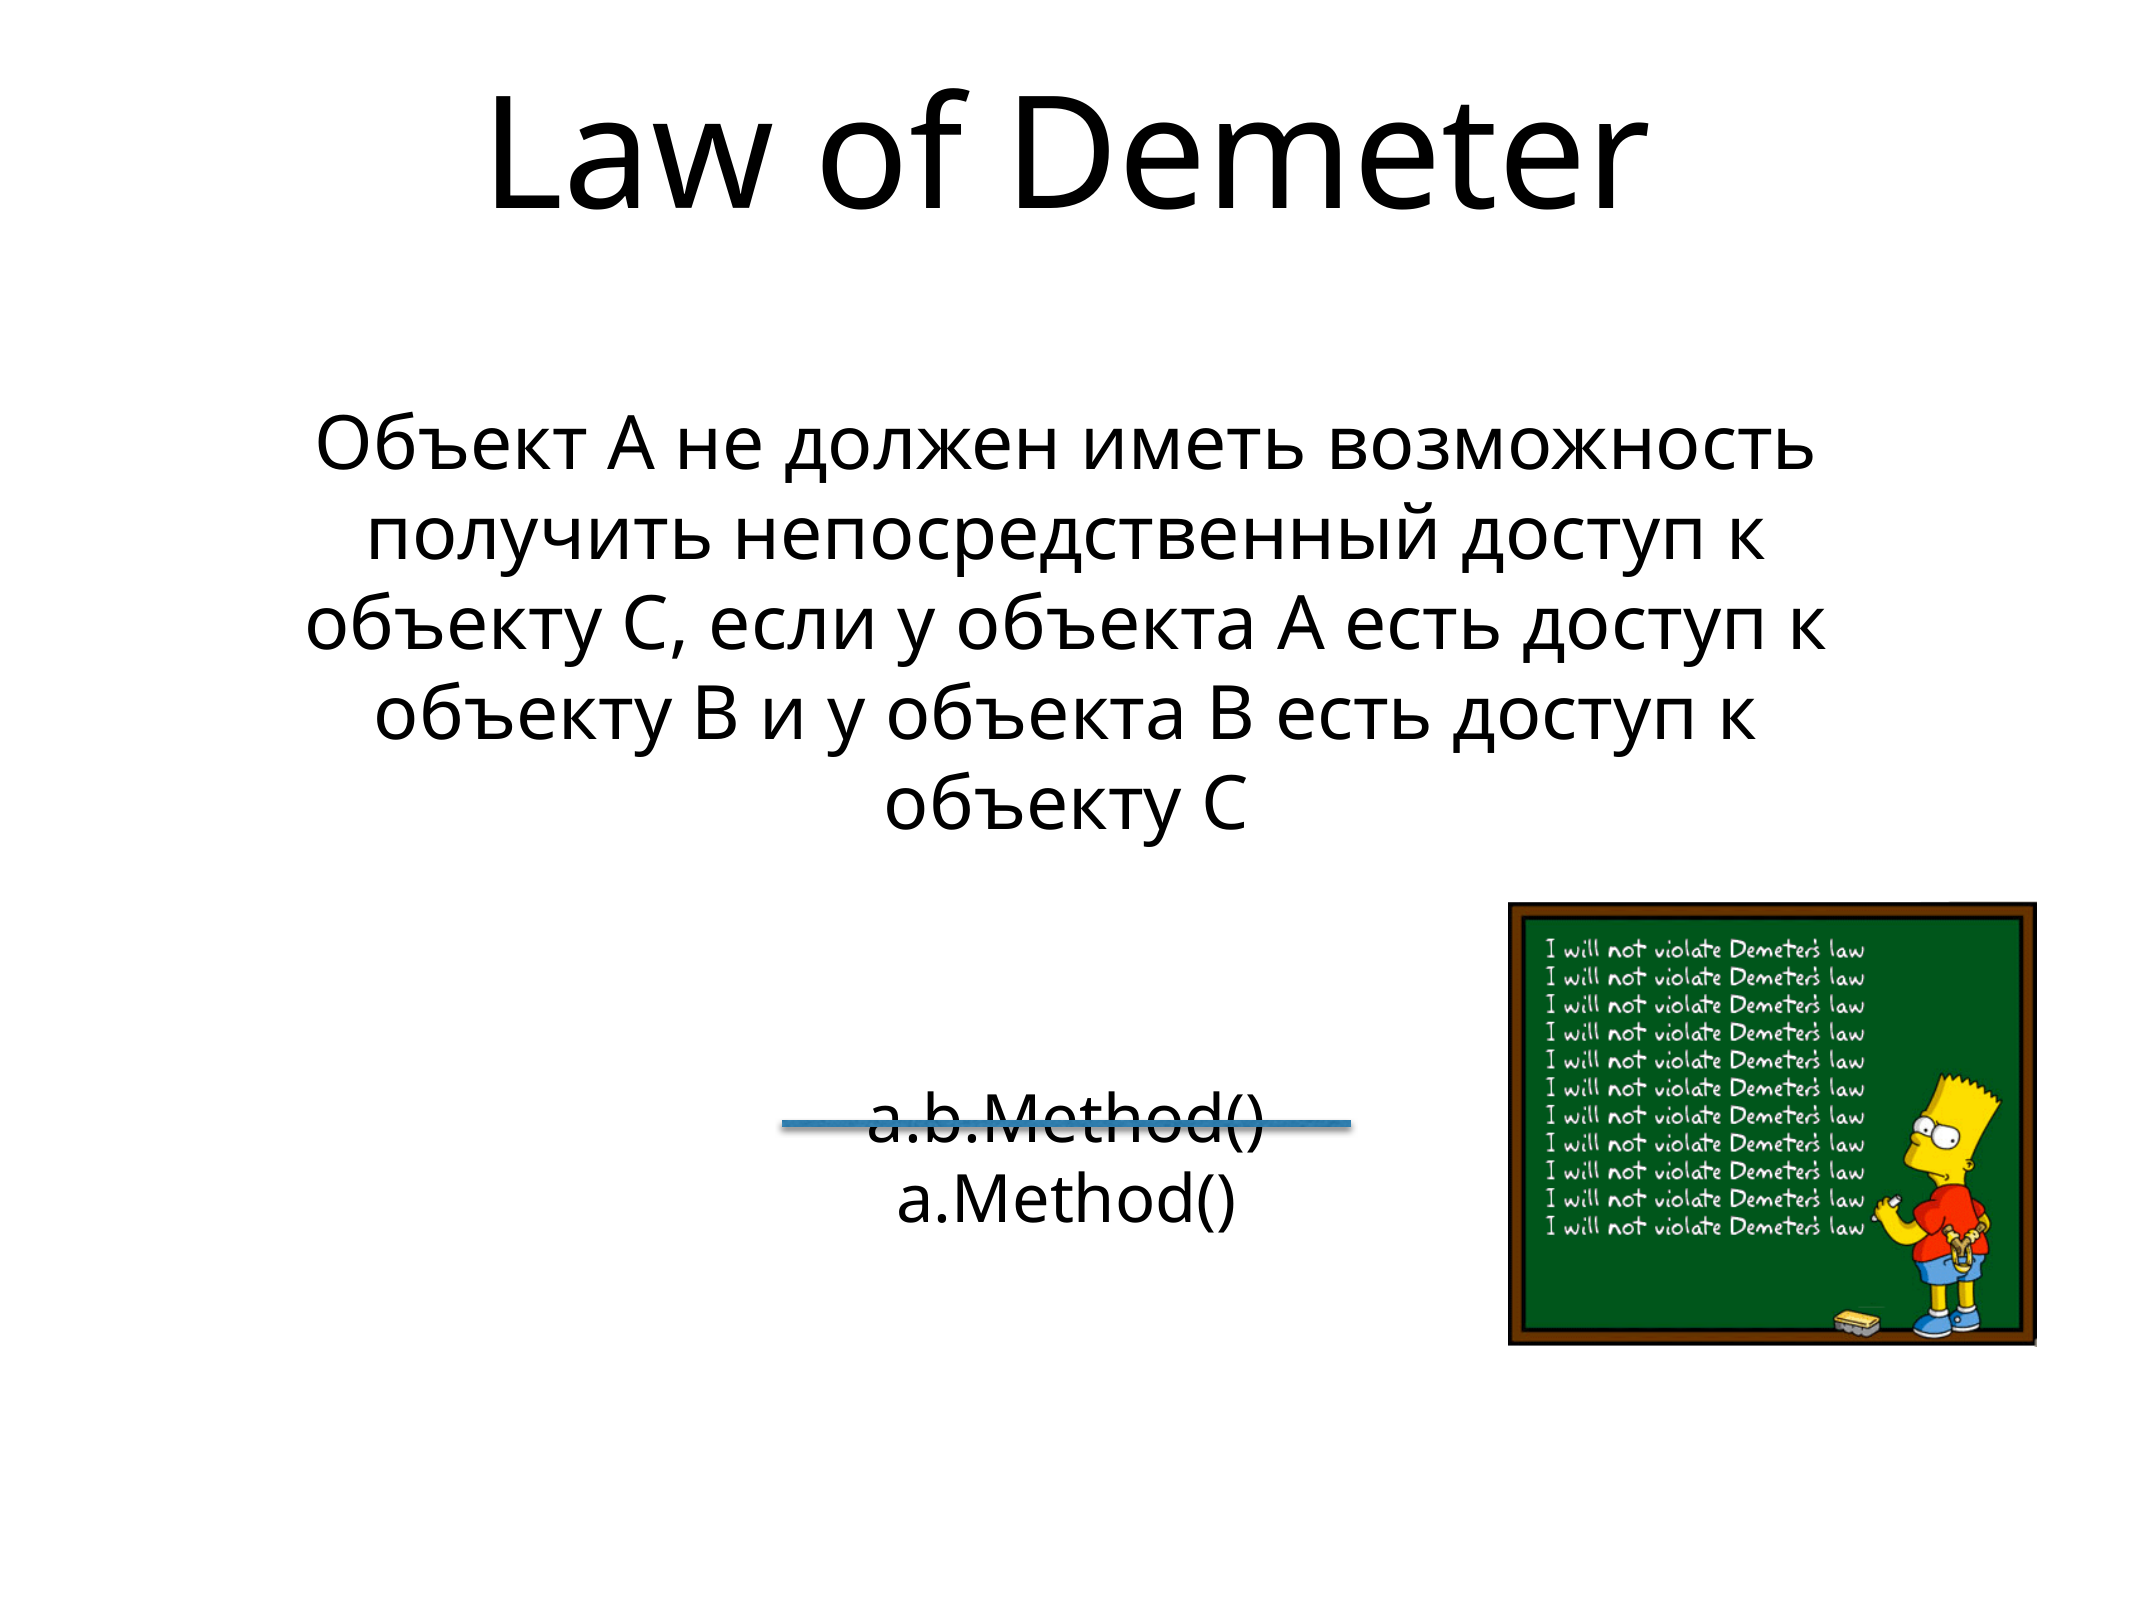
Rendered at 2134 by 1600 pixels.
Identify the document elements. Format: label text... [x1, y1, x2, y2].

text_box [782, 1120, 1351, 1127]
picture [1508, 900, 2037, 1347]
text_box Объект A не должен иметь возможность получить непосредственный доступ к объекту C, если у объекта A есть доступ к объекту B и у объекта B есть доступ к объекту C [224, 386, 1909, 854]
title Law of Demeter [207, 42, 1926, 249]
subtitle a.b.Method() a.Method() [207, 1067, 1503, 1254]
